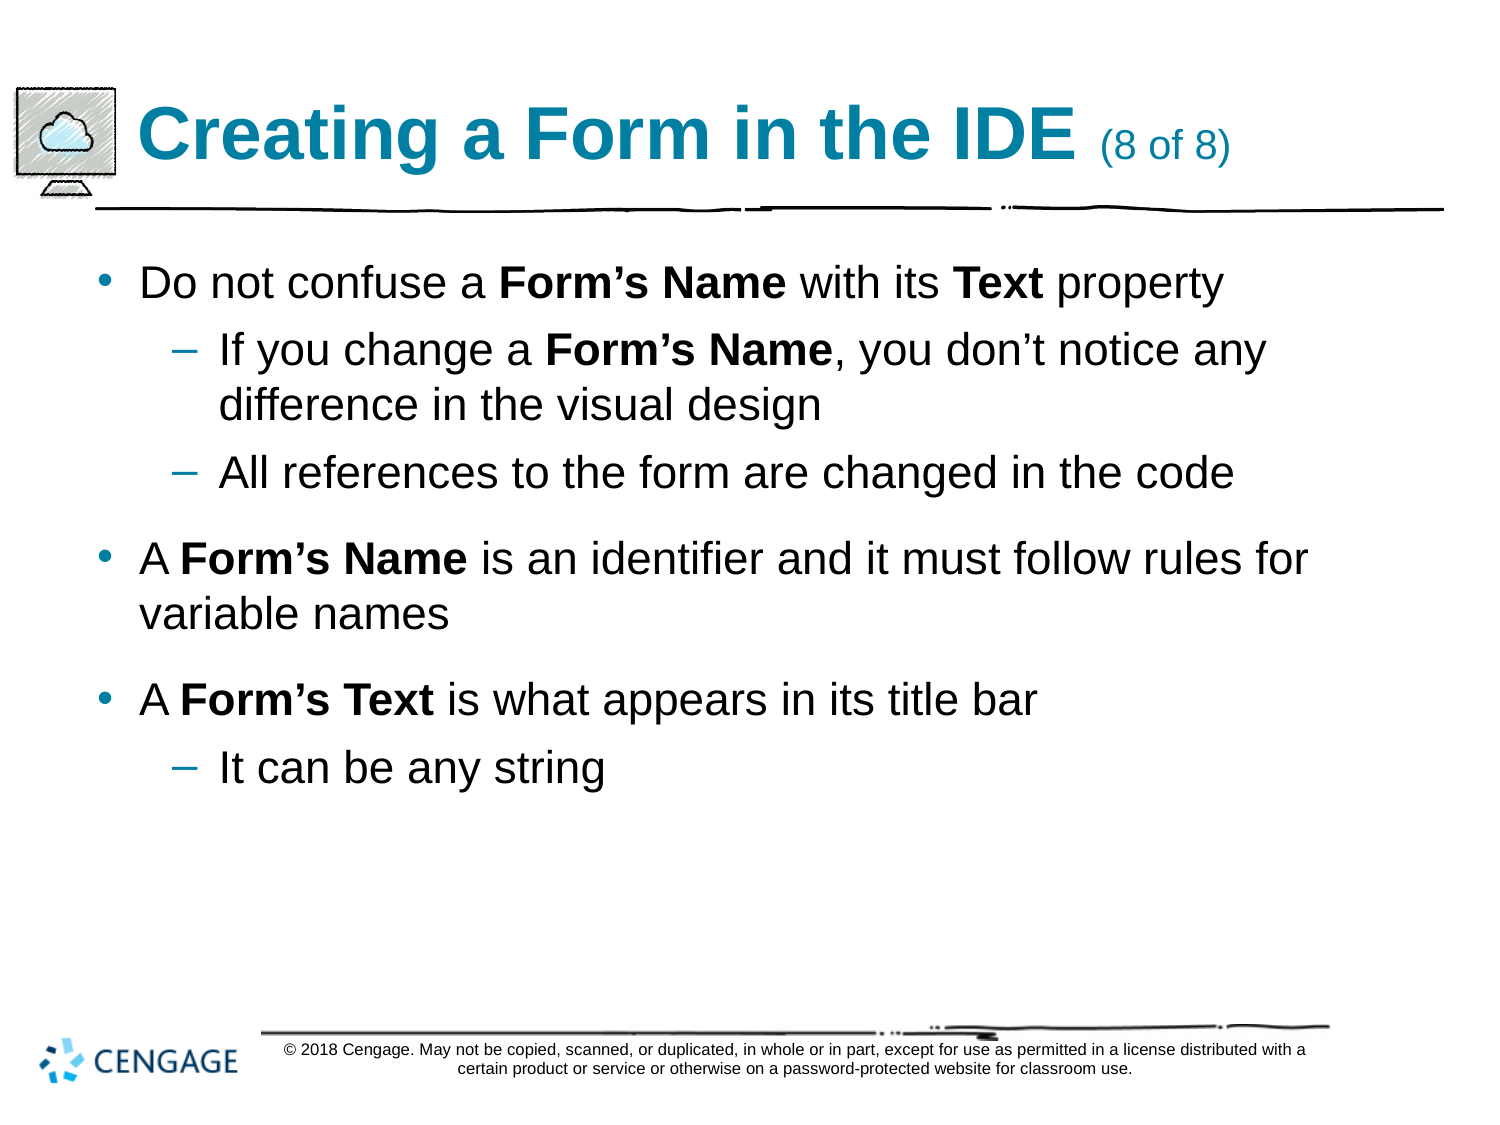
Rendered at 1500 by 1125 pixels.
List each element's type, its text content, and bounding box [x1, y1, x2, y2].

picture [13, 86, 117, 201]
list © 2018 Cengage. May not be copied, scanned, or duplicated, in whole or in part, except for use as permitted in a license distributed with a certain product or service or otherwise on a password-protected website for classroom use. [261, 1040, 1331, 1089]
picture [95, 205, 1444, 213]
title Creating a Form in the IDE (8 of 8) [137, 84, 1430, 175]
picture [261, 1024, 1331, 1040]
picture [19, 1024, 250, 1096]
list Do not confuse a Form’s Name with its Text property If you change a Form’s Name, you don’t notice any difference in the visual design All references to the form are changed in the code A Form’s Name is an identifier and it must follow rules for variable names A Form’s Text is what appears in its title bar It can be any string [97, 252, 1400, 817]
